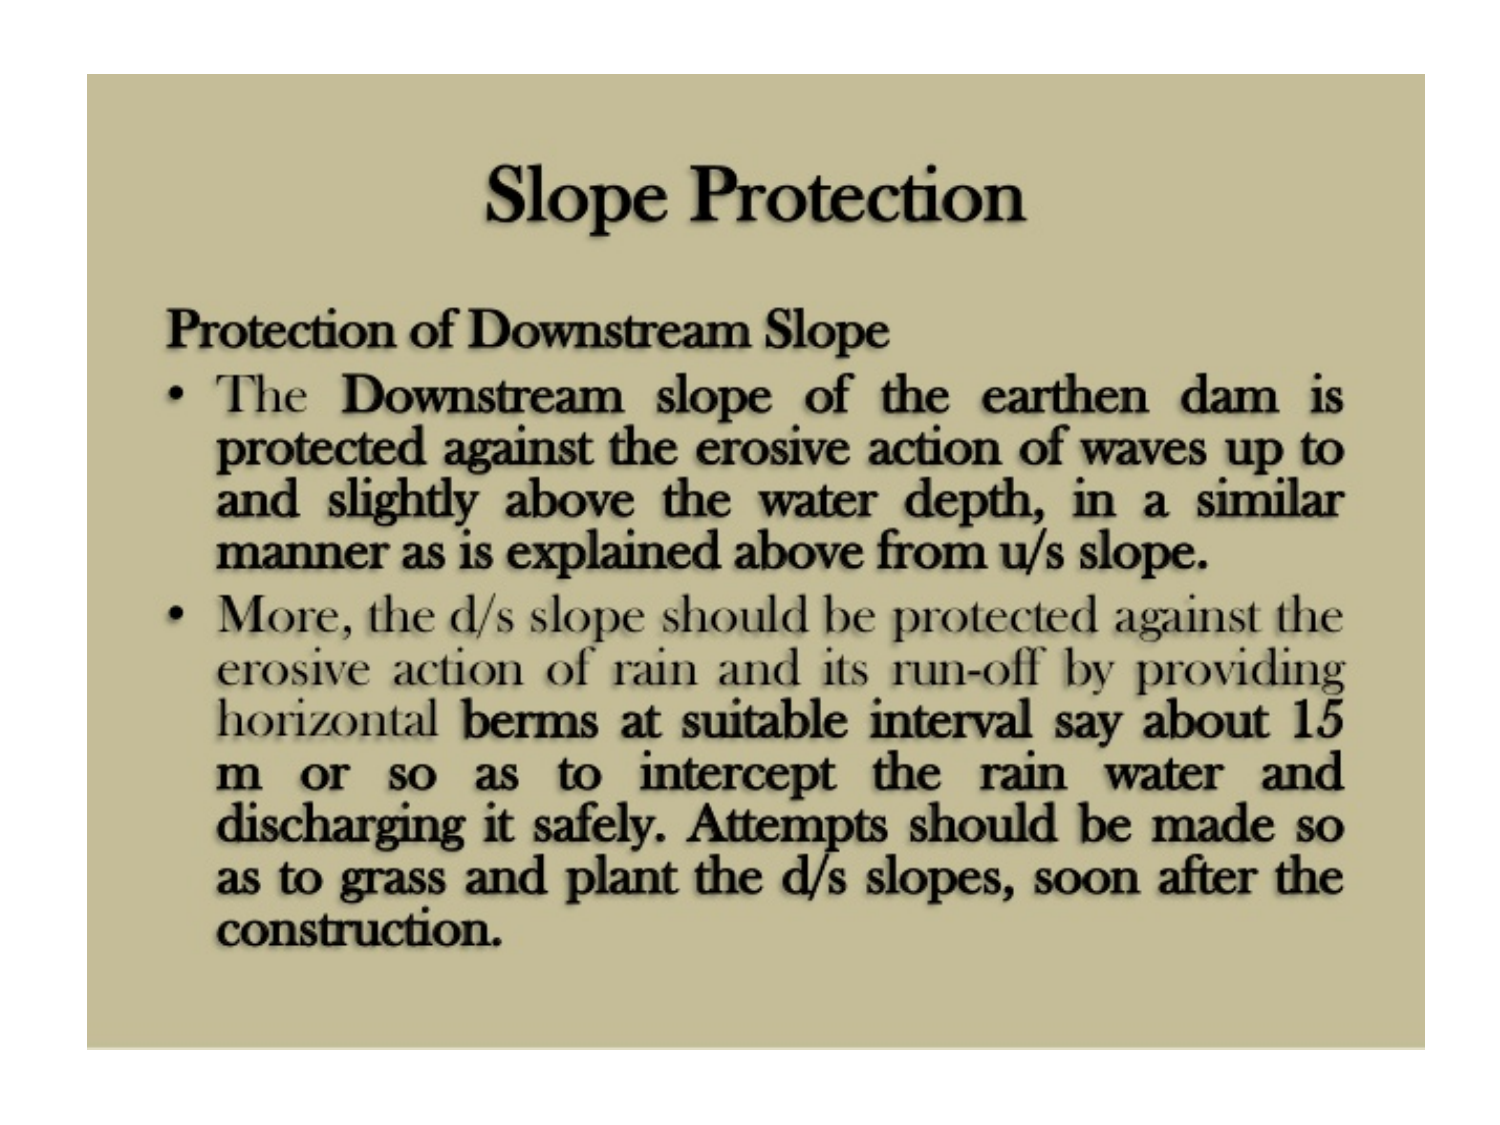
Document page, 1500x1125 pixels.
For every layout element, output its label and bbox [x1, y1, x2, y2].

list [87, 74, 1426, 1051]
